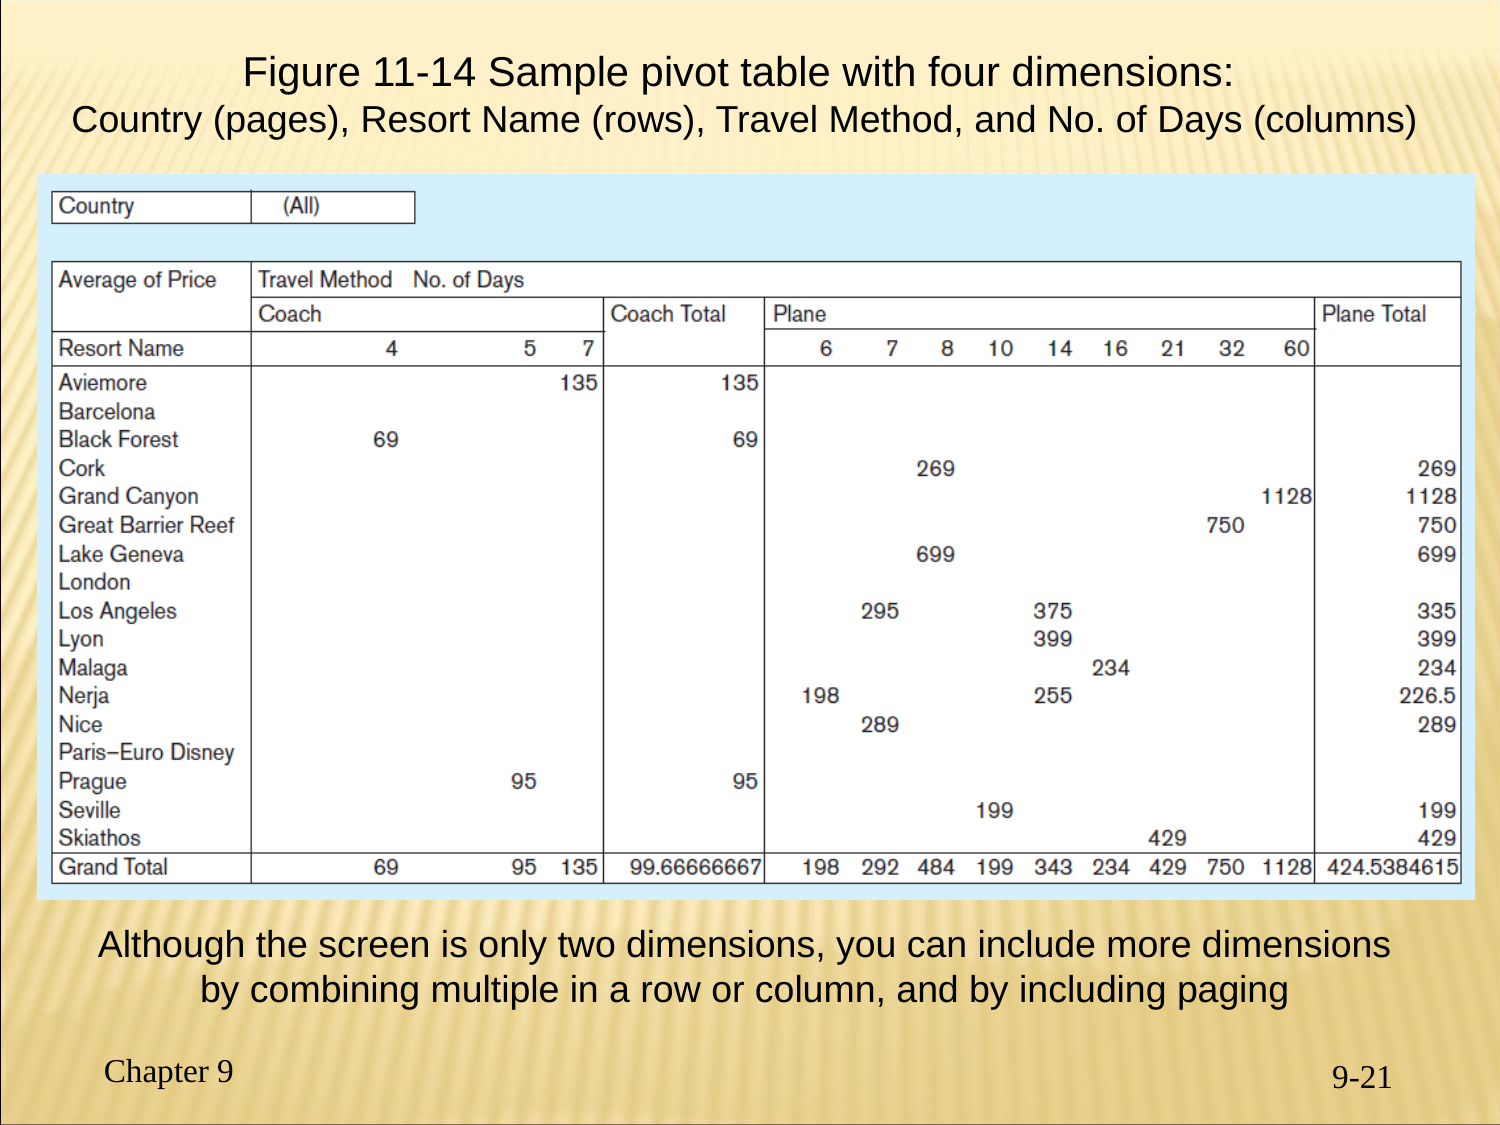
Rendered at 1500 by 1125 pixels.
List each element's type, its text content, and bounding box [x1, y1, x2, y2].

text_box Although the screen is only two dimensions, you can include more dimensions by combining multiple in a row or column, and by including paging [0, 912, 1431, 1018]
picture [0, 0, 1500, 1125]
text_box Figure 11-14 Sample pivot table with four dimensions: Country (pages), Resort Name (rows), Travel Method, and No. of Days (columns) [0, 37, 1433, 148]
